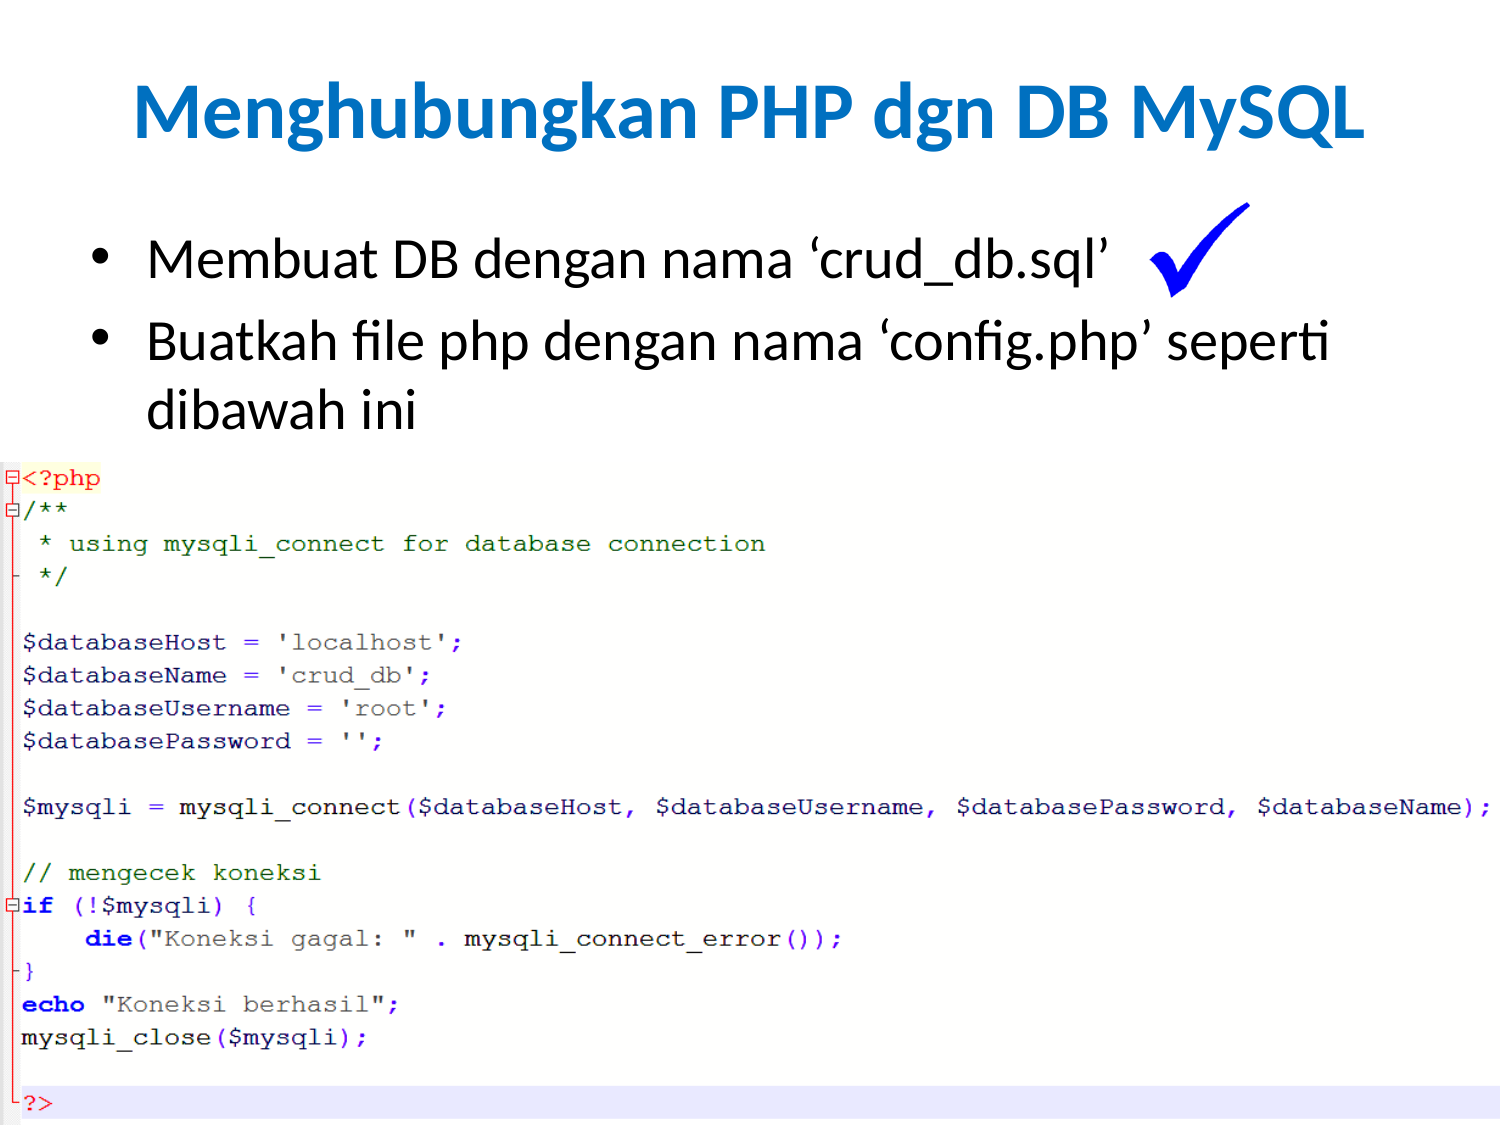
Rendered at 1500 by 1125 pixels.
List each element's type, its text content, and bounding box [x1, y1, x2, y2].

title Menghubungkan PHP dgn DB MySQL [75, 12, 1425, 200]
picture [1149, 199, 1251, 301]
picture [0, 462, 1500, 1125]
list Membuat DB dengan nama ‘crud_db.sql’ Buatkah file php dengan nama ‘config.php’ seperti dibawah ini [75, 212, 1425, 460]
